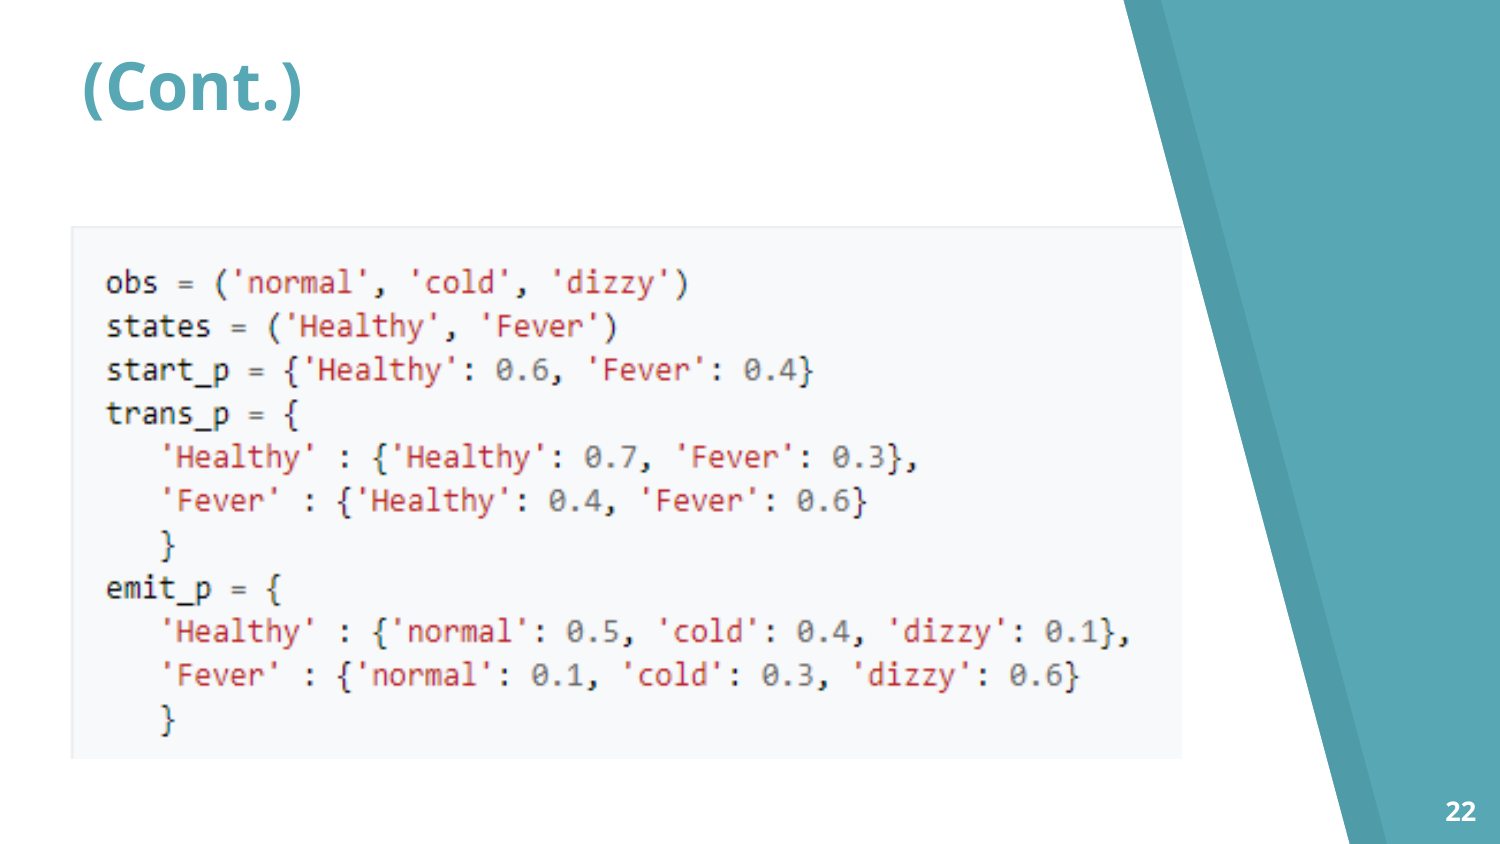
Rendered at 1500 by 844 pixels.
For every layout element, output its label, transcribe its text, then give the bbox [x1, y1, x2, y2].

title (Cont.) [67, 58, 941, 139]
slide_number 22 [1401, 779, 1492, 844]
picture [67, 226, 1182, 759]
